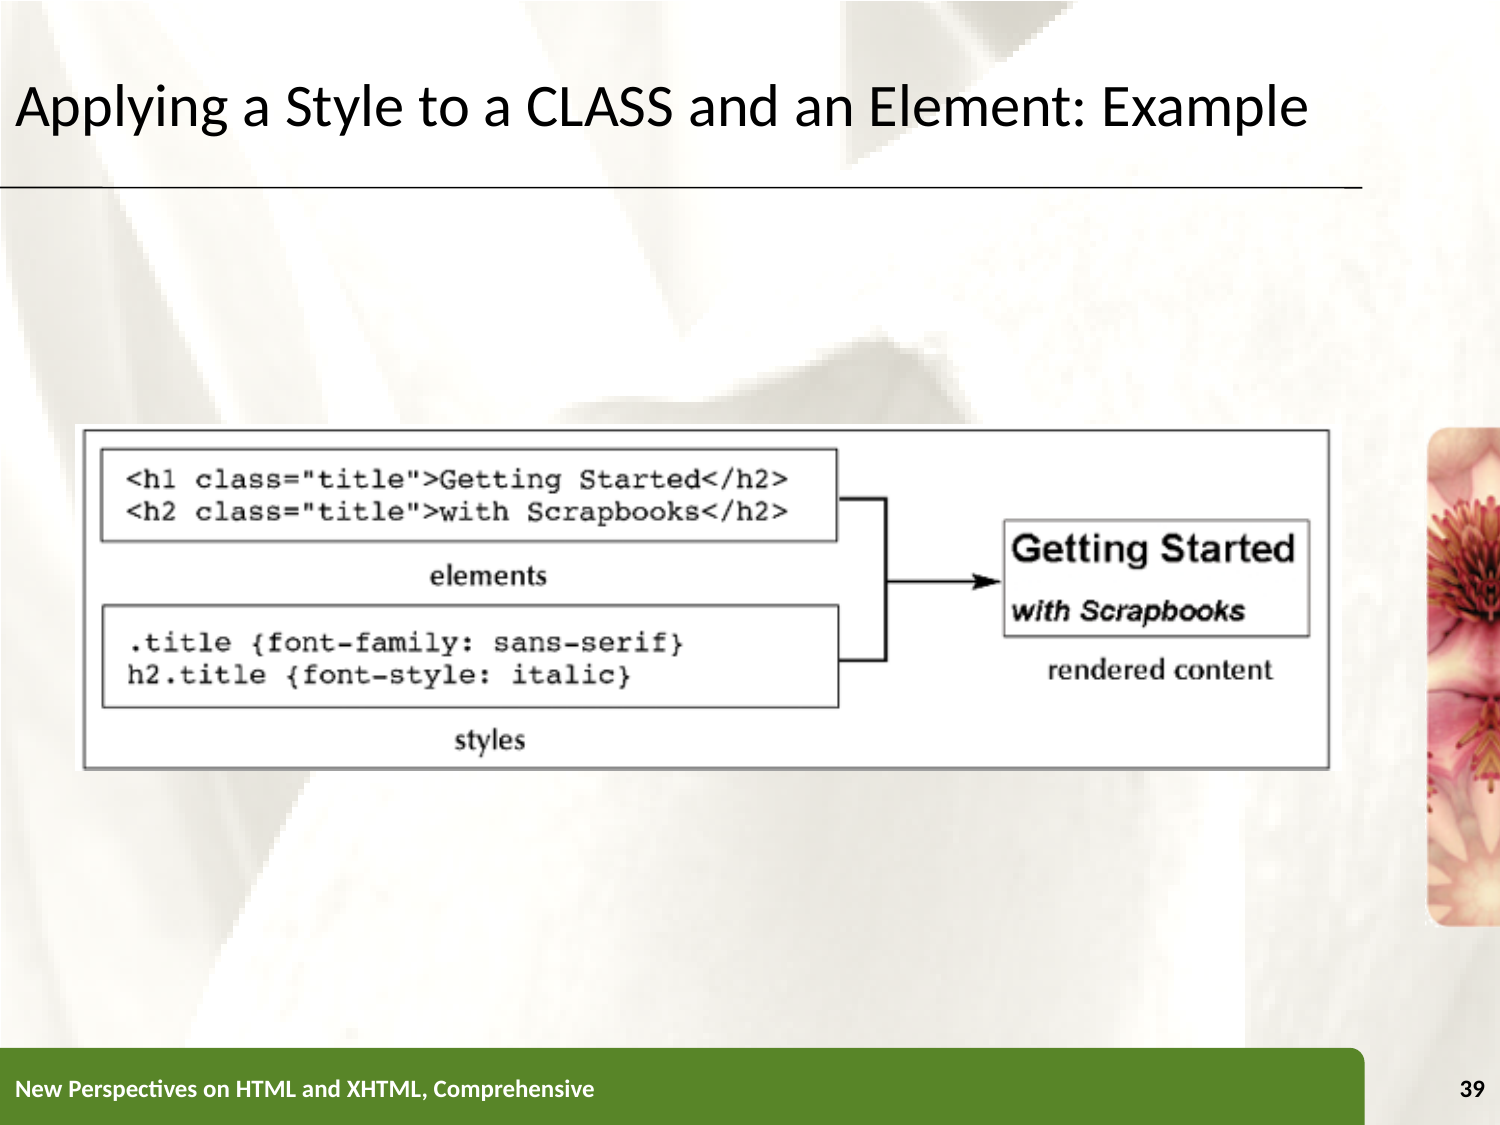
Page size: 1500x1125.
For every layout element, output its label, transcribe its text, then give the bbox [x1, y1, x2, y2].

picture [1425, 425, 1500, 930]
footer New Perspectives on HTML and XHTML, Comprehensive [0, 1050, 1350, 1125]
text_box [74, 424, 1342, 771]
slide_number 39 [1412, 1050, 1500, 1125]
title Applying a Style to a CLASS and an Element: Example [0, 24, 1363, 181]
